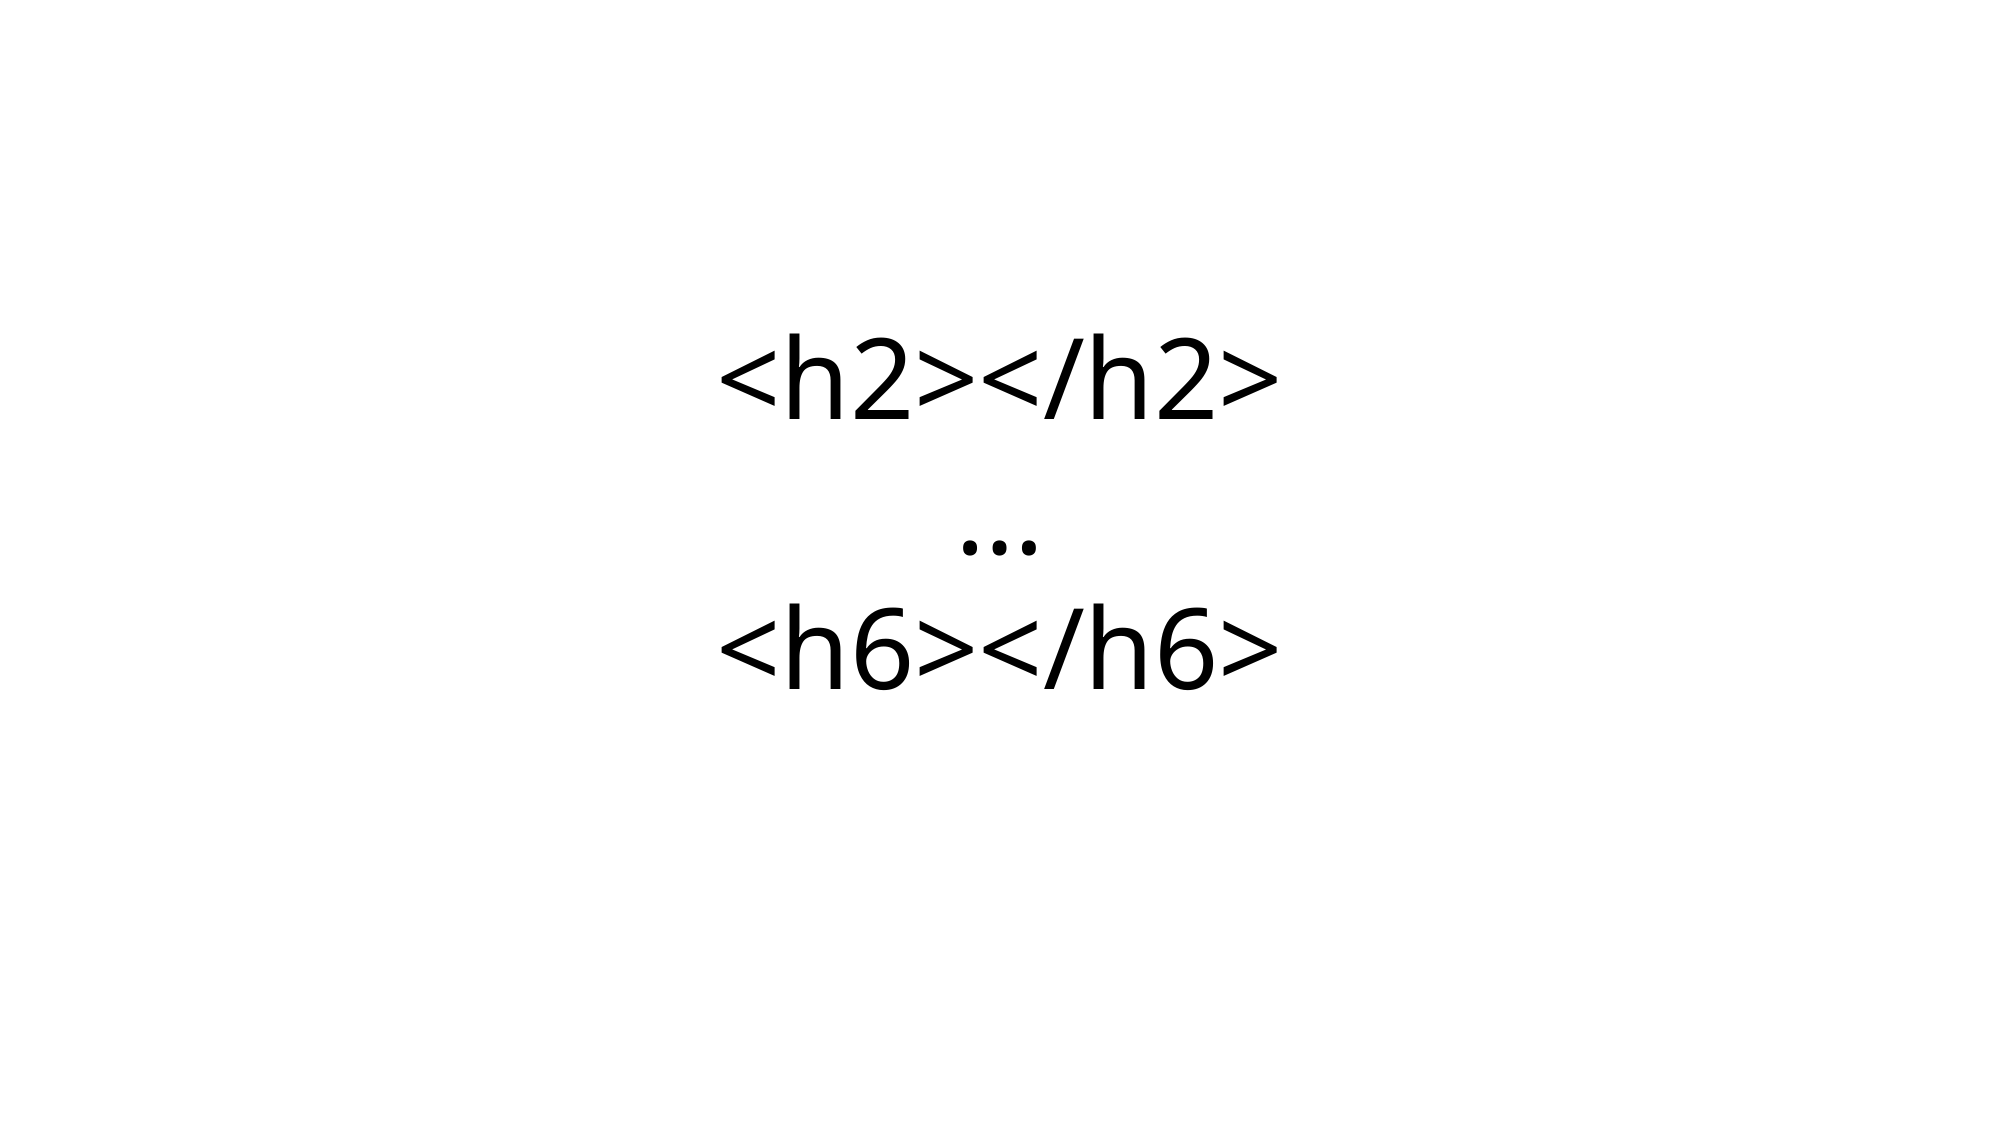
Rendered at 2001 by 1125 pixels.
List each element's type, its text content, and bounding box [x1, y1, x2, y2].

text_box <h2></h2> … <h6></h6> [403, 299, 1597, 720]
